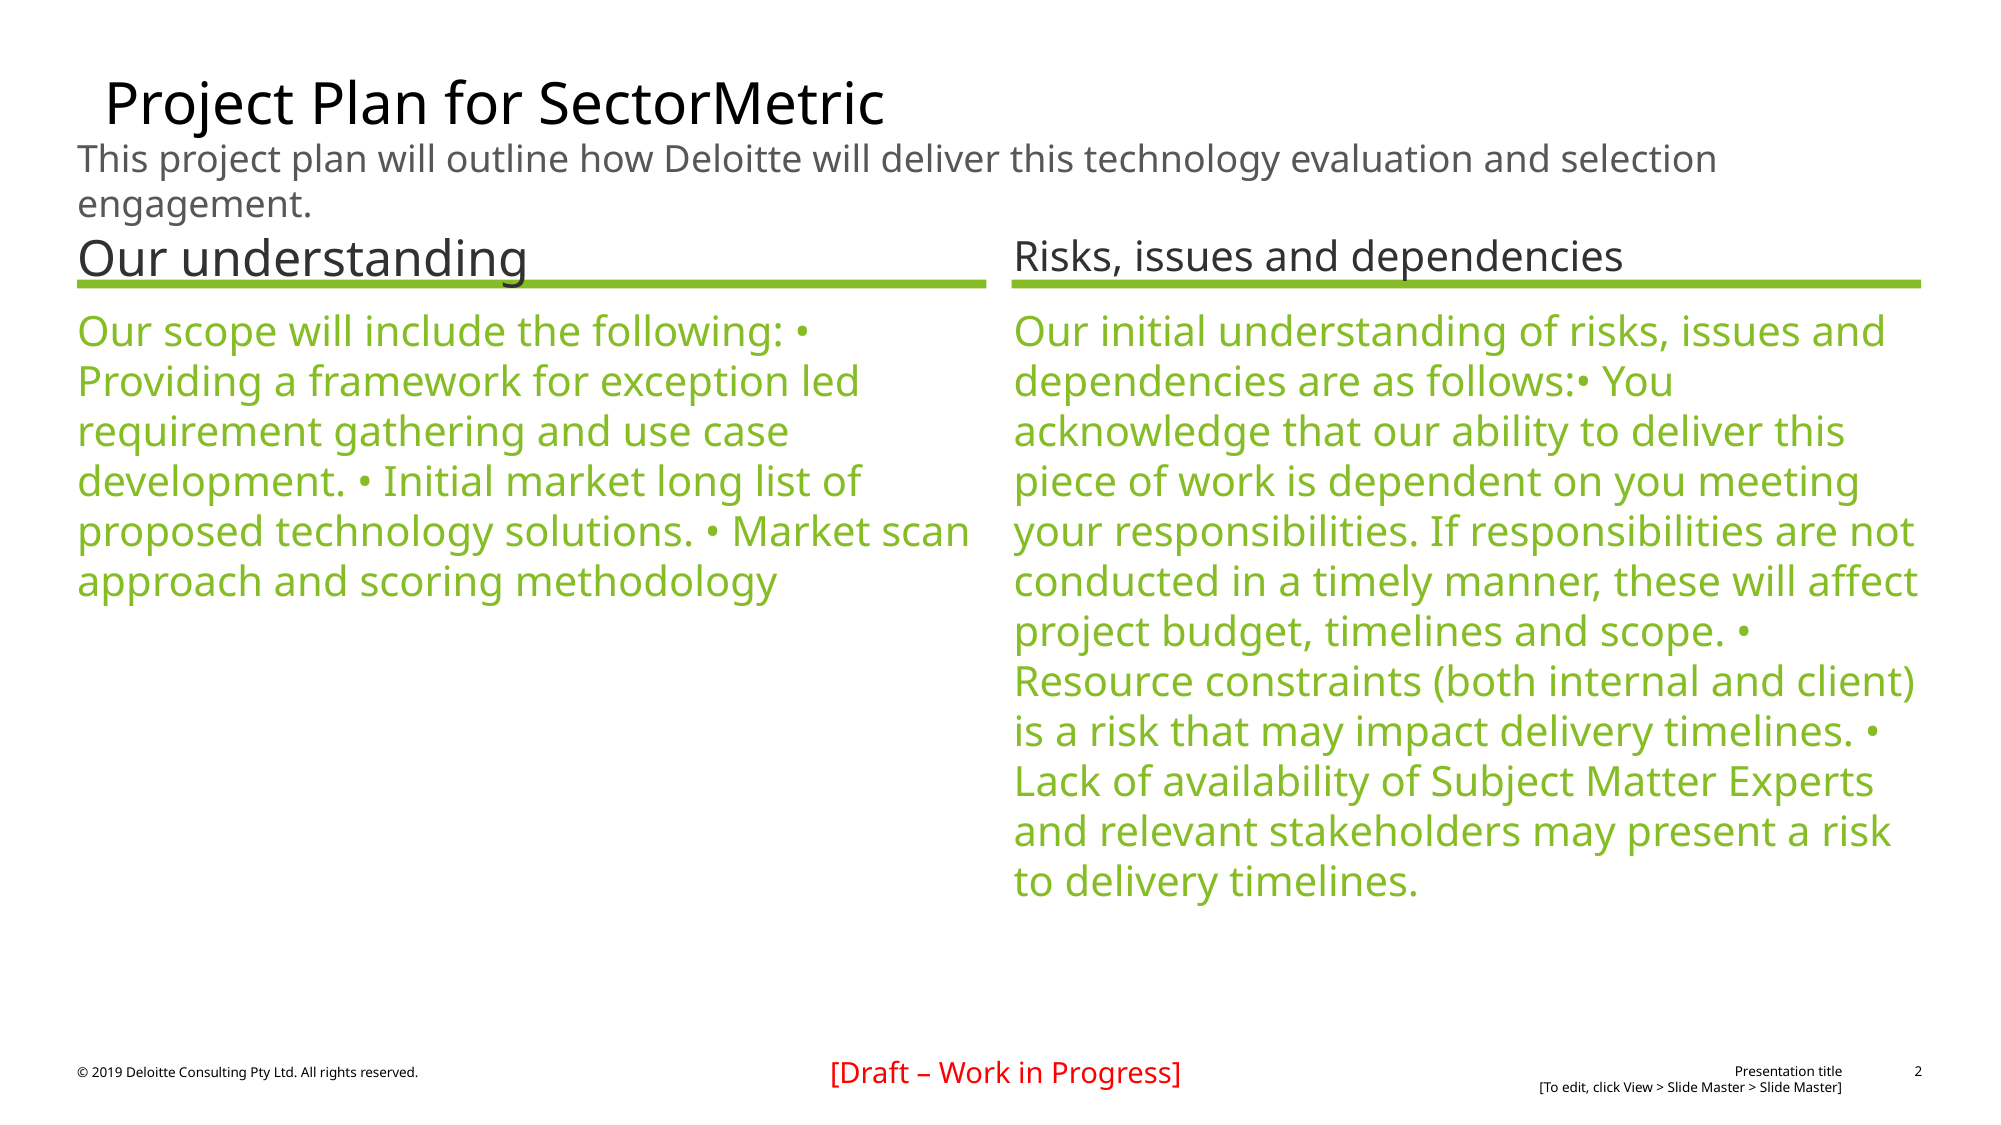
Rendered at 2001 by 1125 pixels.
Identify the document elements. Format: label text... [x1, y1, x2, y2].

list Our initial understanding of risks, issues and dependencies are as follows:• You acknowledge that our ability to deliver this piece of work is dependent on you meeting your responsibilities. If responsibilities are not conducted in a timely manner, these will affect project budget, timelines and scope. • Resource constraints (both internal and client) is a risk that may impact delivery timelines. • Lack of availability of Subject Matter Experts and relevant stakeholders may present a risk to delivery timelines. [1013, 304, 1923, 583]
text_box Risks, issues and dependencies [1013, 229, 1677, 280]
list This project plan will outline how Deloitte will deliver this technology evaluation and selection engagement. [77, 134, 1923, 259]
list Our scope will include the following: • Providing a framework for exception led requirement gathering and use case development. • Initial market long list of proposed technology solutions. • Market scan approach and scoring methodology [77, 304, 987, 583]
title Project Plan for SectorMetric [104, 66, 1951, 121]
text_box Our understanding [77, 225, 741, 287]
